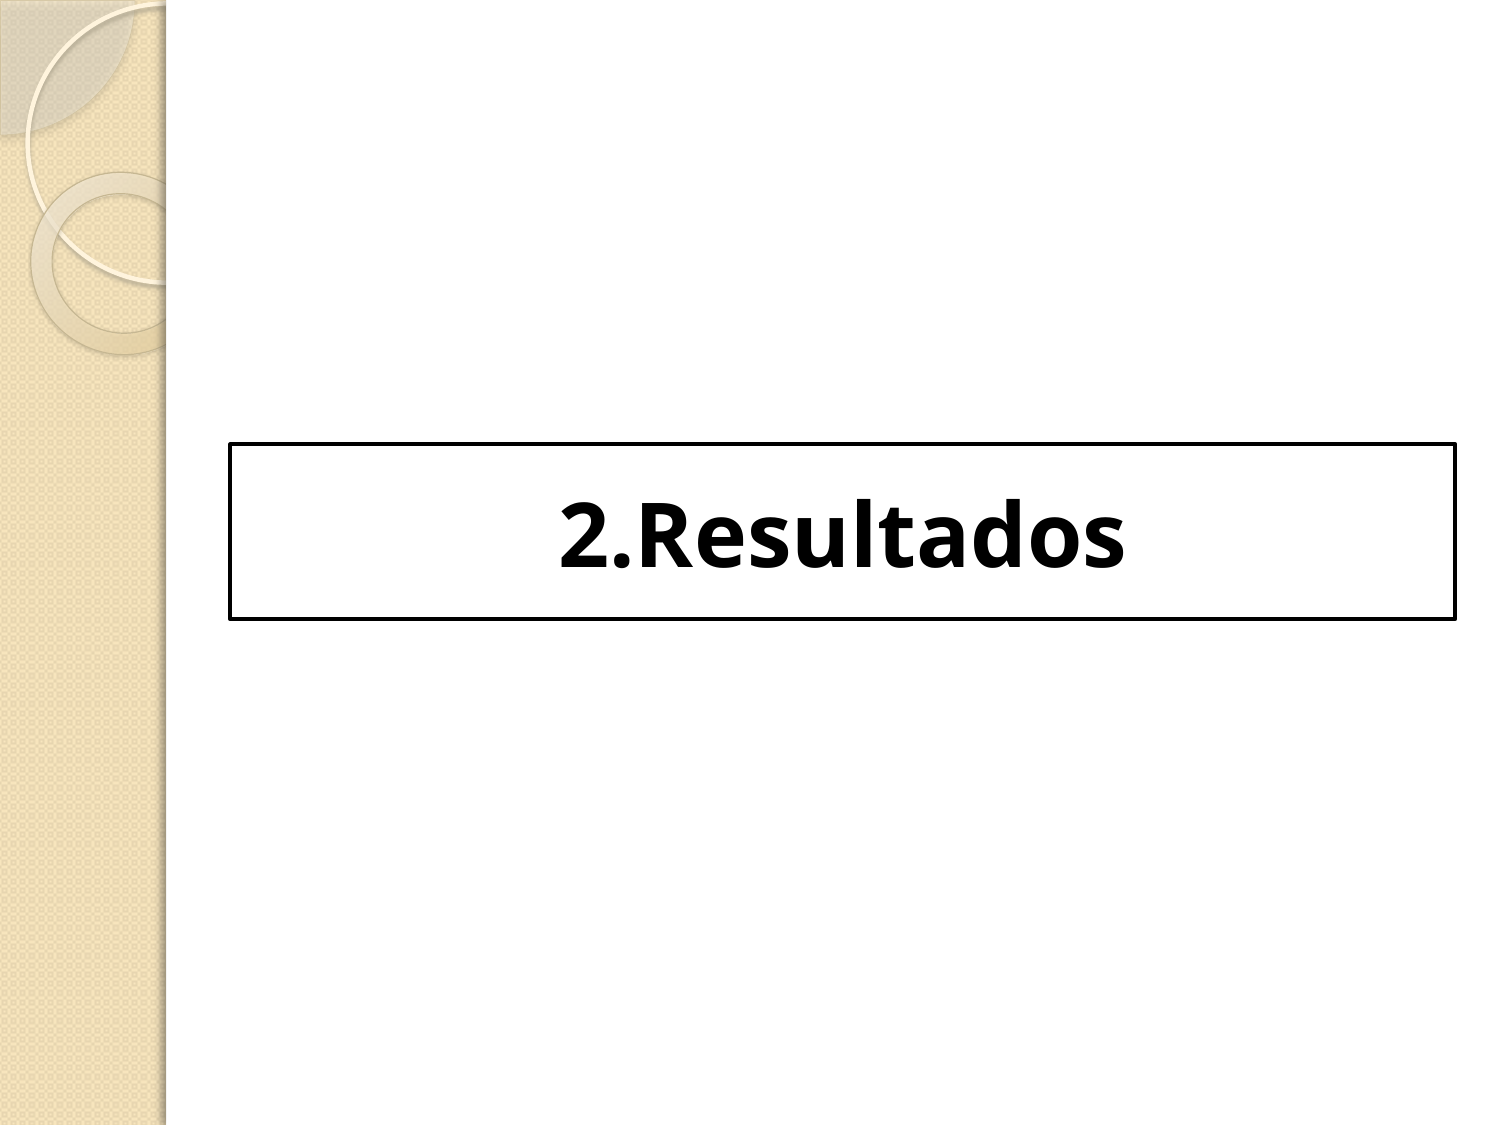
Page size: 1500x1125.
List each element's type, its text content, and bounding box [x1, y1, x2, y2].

title 2.Resultados [228, 442, 1457, 621]
